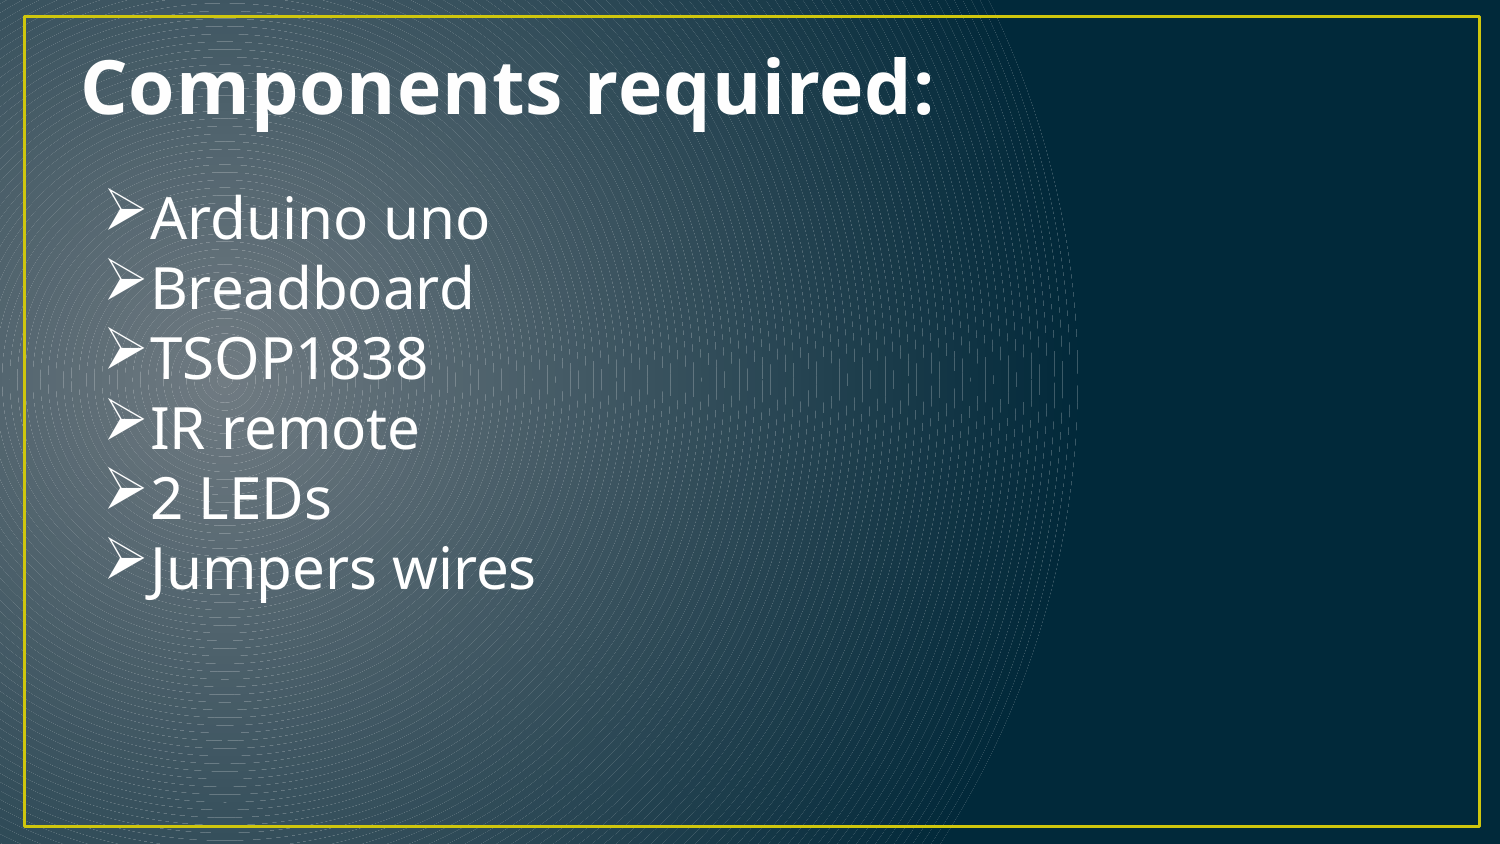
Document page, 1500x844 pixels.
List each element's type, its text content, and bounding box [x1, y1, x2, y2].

text_box Arduino uno Breadboard TSOP1838 IR remote 2 LEDs Jumpers wires [88, 173, 839, 609]
title Components required: [64, 0, 1415, 138]
